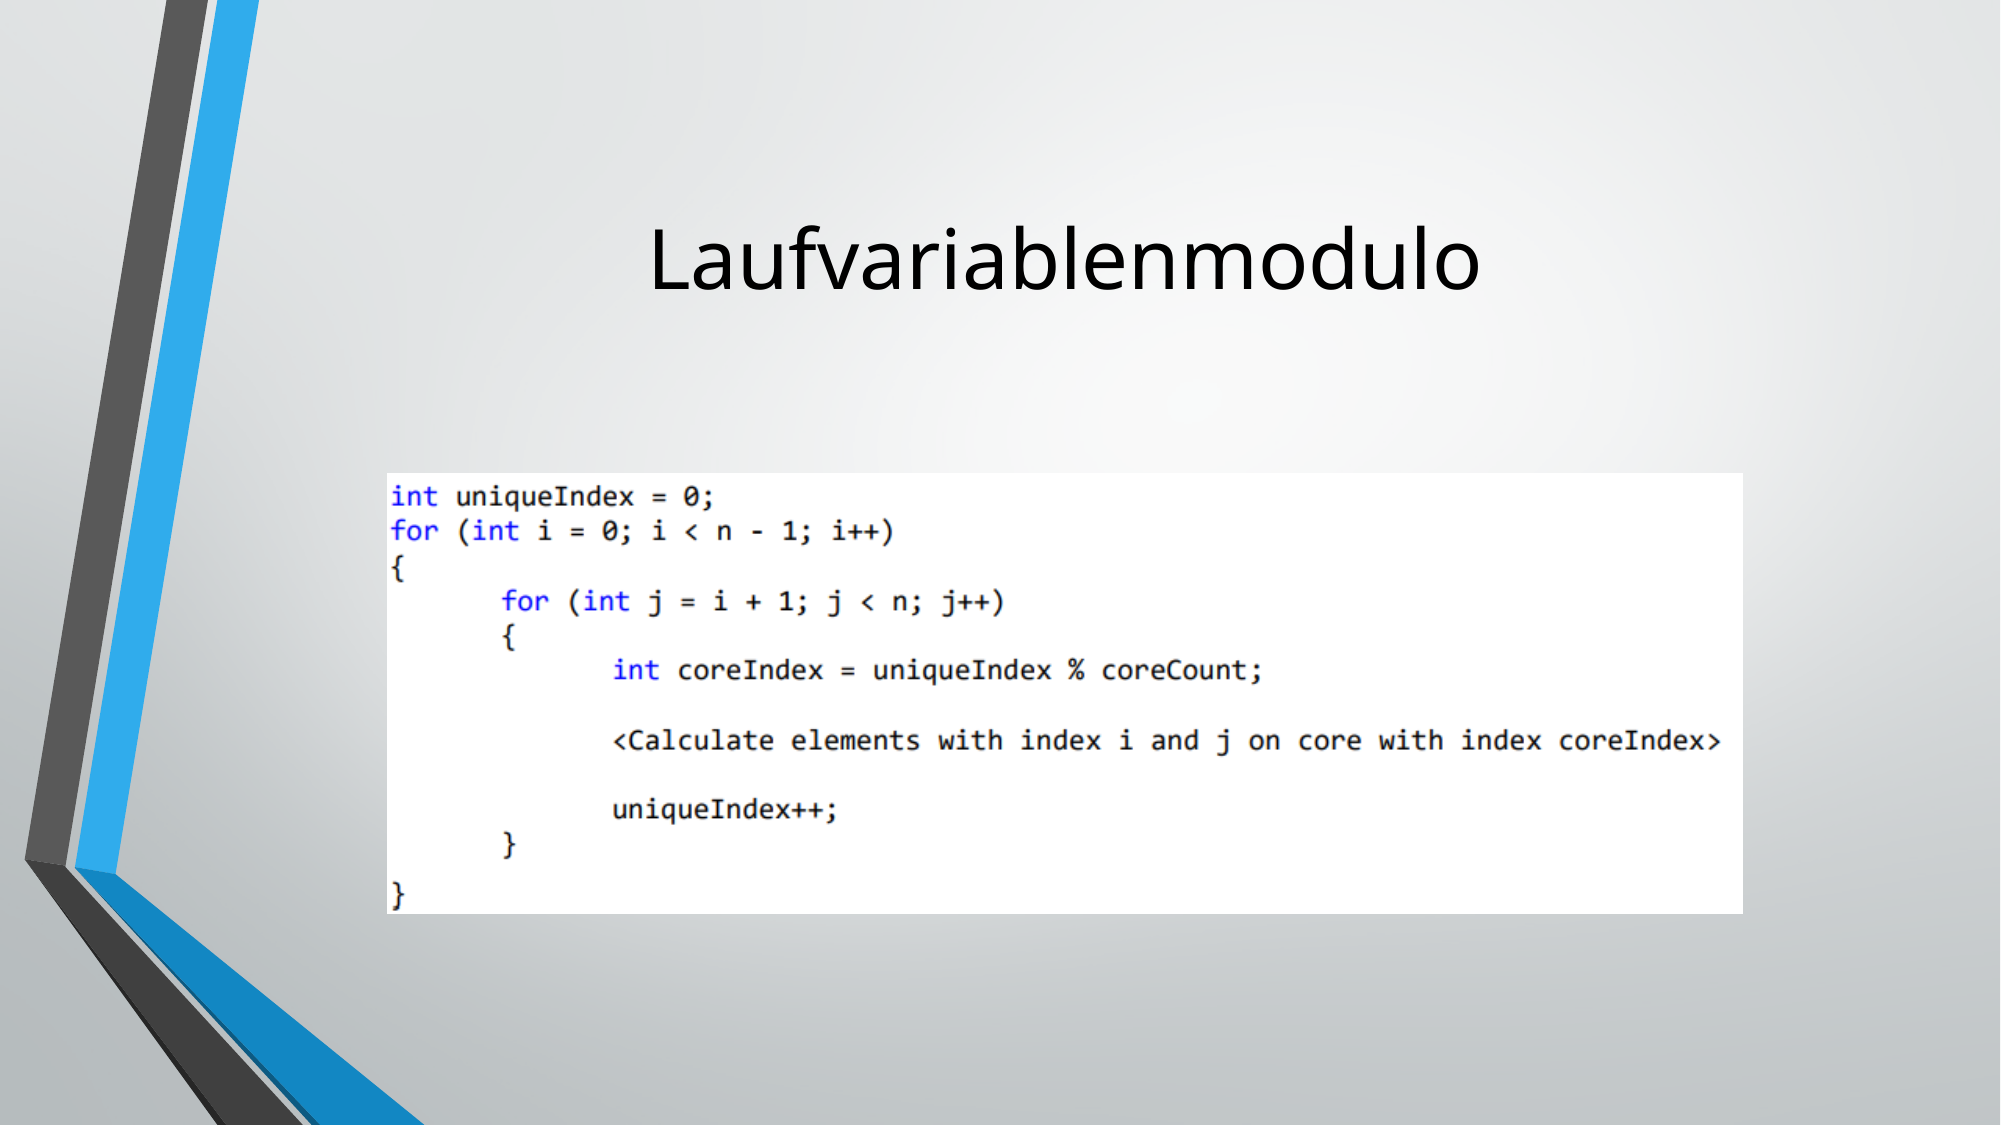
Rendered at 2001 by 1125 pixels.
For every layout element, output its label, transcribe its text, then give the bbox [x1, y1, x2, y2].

title Laufvariablenmodulo [243, 112, 1887, 400]
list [387, 473, 1743, 915]
